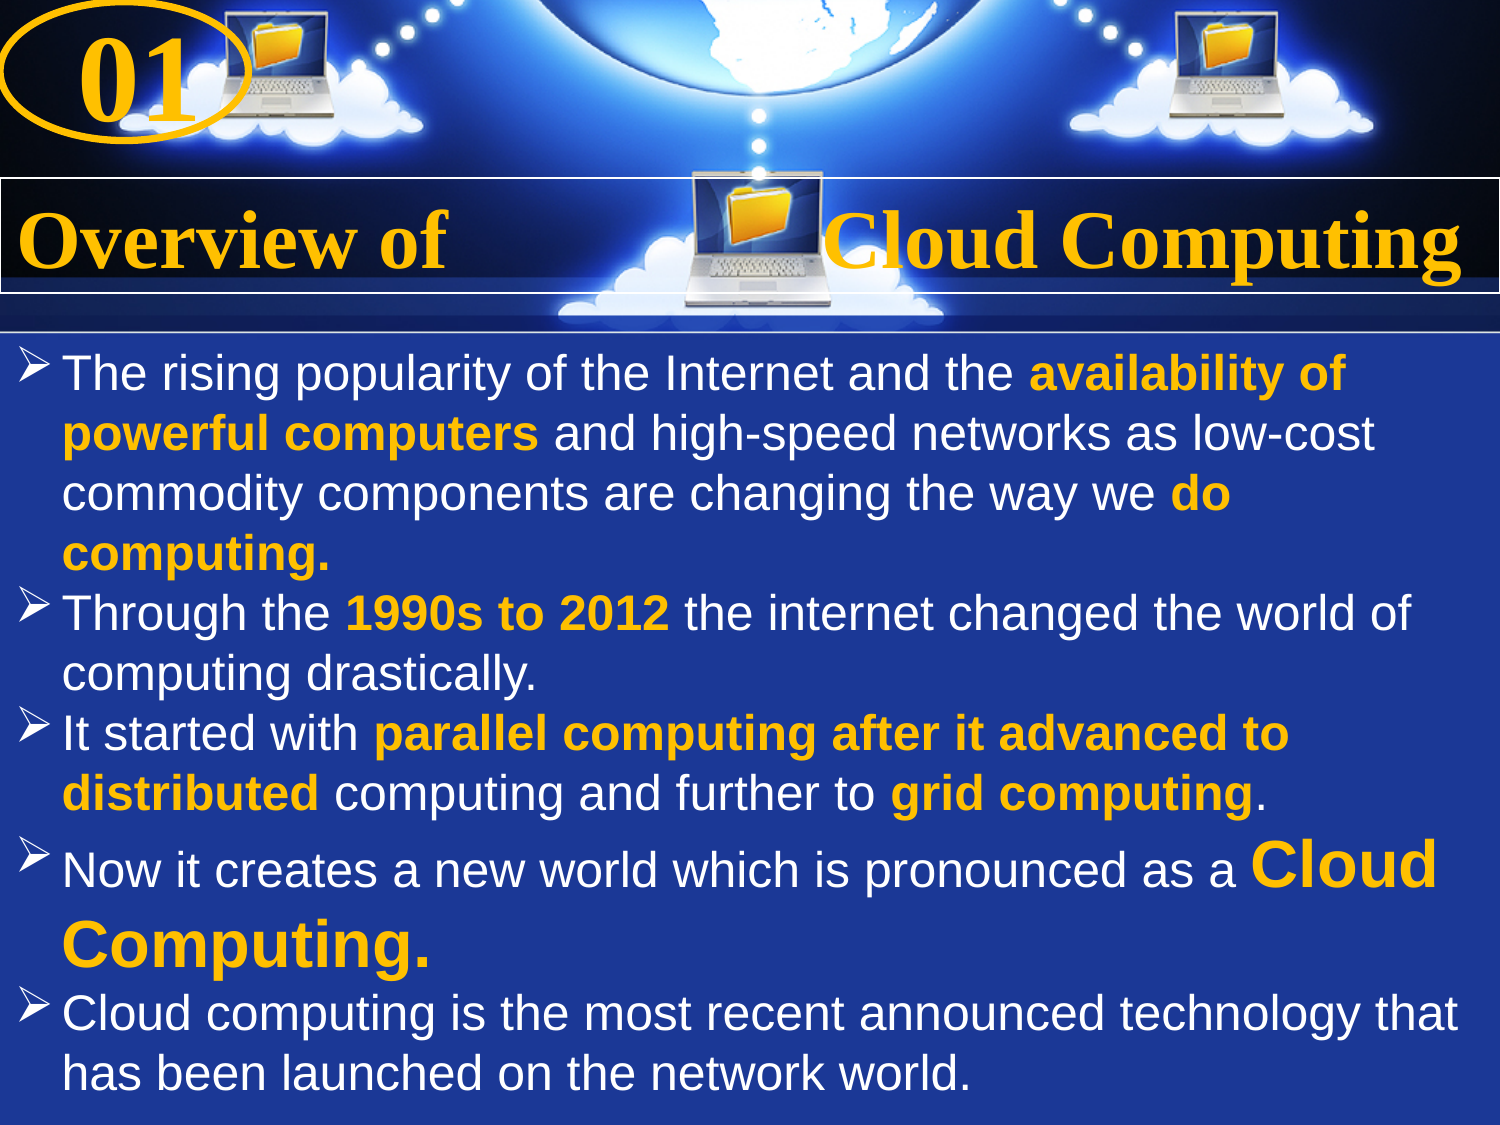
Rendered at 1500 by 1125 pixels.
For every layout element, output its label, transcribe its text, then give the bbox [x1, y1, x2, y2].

text_box The rising popularity of the Internet and the availability of powerful computers and high-speed networks as low-cost commodity components are changing the way we do computing. Through the 1990s to 2012 the internet changed the world of computing drastically. It started with parallel computing after it advanced to distributed computing and further to grid computing. Now it creates a new world which is pronounced as a Cloud Computing. Cloud computing is the most recent announced technology that has been launched on the network world. [0, 333, 1500, 1125]
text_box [0, 0, 1497, 394]
